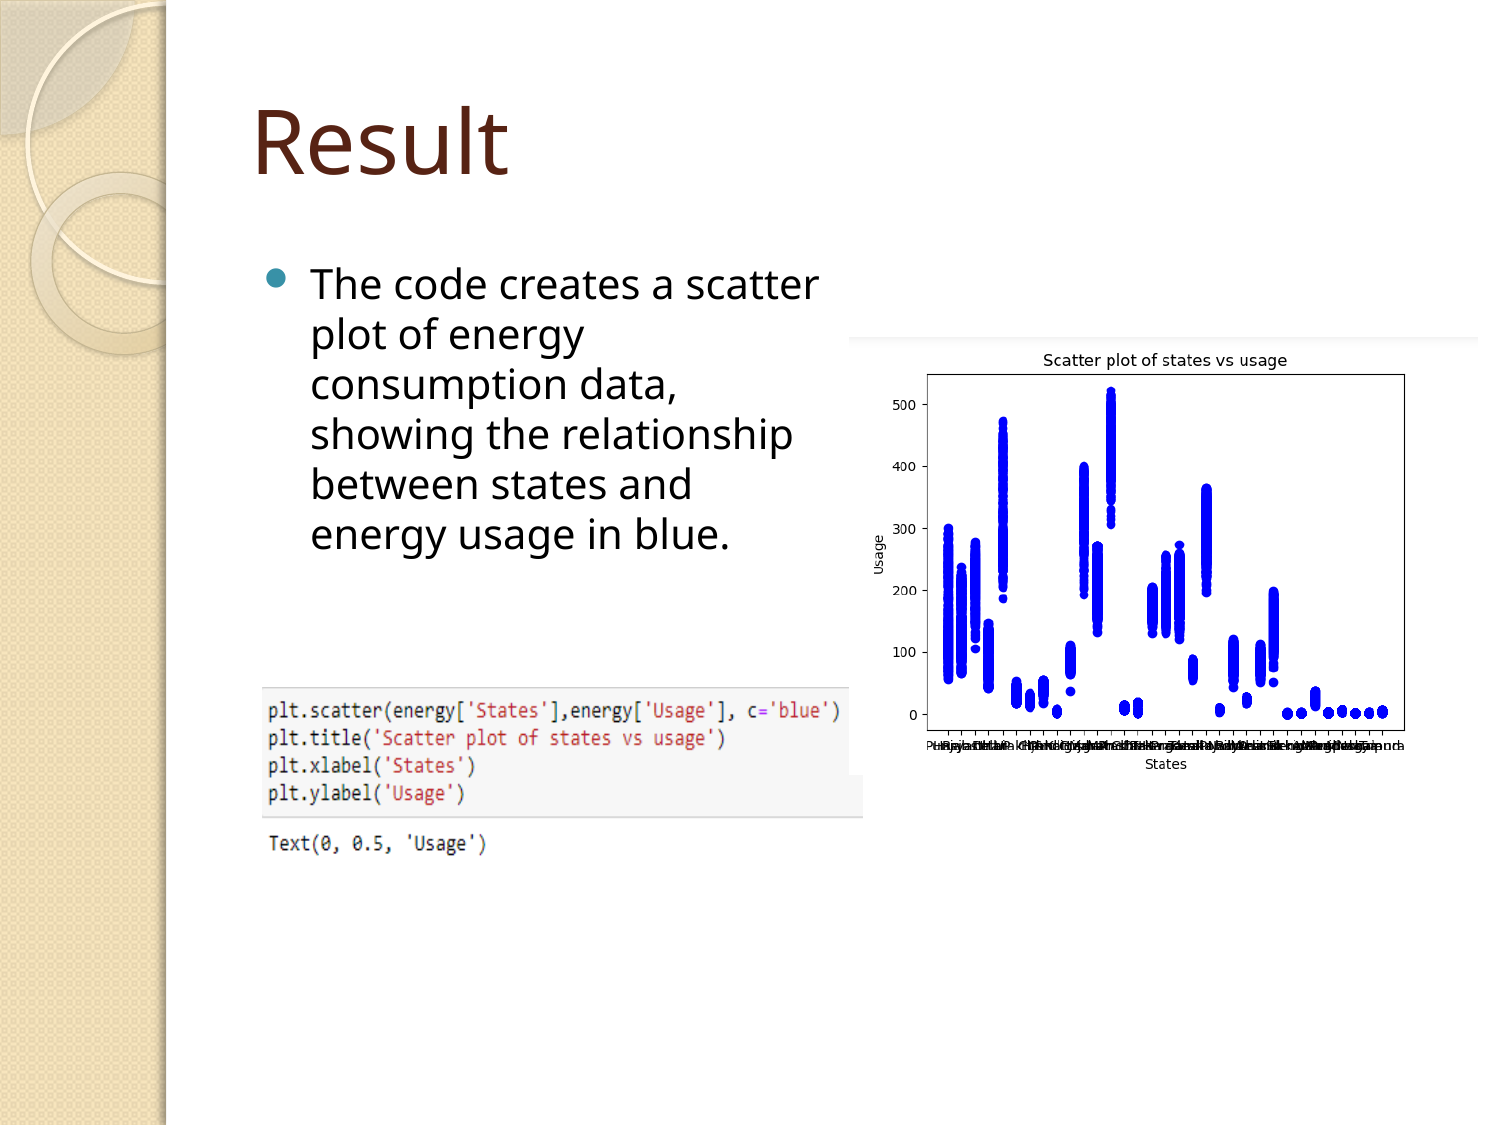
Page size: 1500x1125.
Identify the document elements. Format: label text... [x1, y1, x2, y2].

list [262, 687, 863, 876]
picture [849, 337, 1479, 776]
list The code creates a scatter plot of energy consumption data, showing the relationship between states and energy usage in blue. [235, 249, 836, 1015]
title Result [235, 45, 1466, 233]
